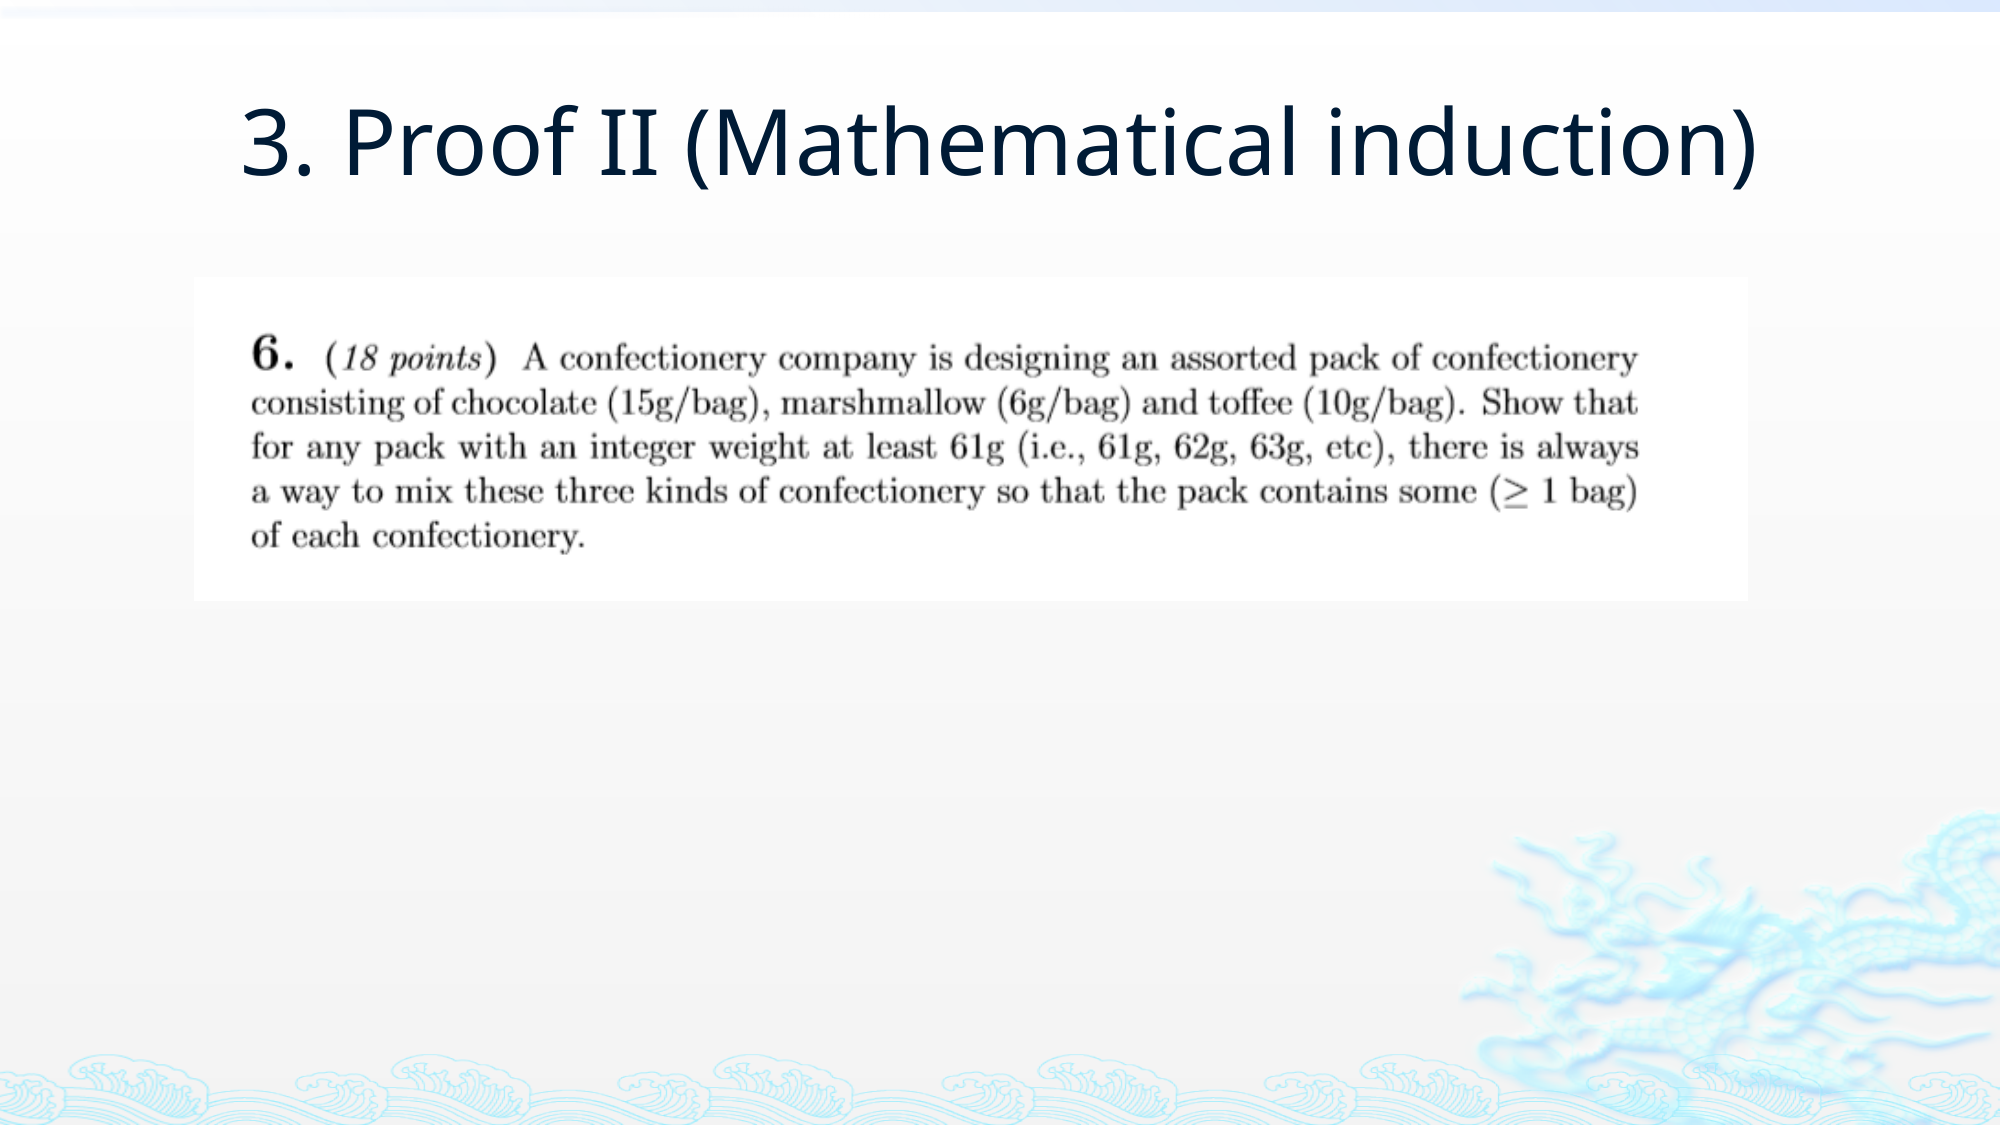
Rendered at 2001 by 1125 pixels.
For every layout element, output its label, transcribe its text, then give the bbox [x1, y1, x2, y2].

title 3. Proof II (Mathematical induction) [99, 45, 1900, 233]
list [194, 277, 1748, 601]
